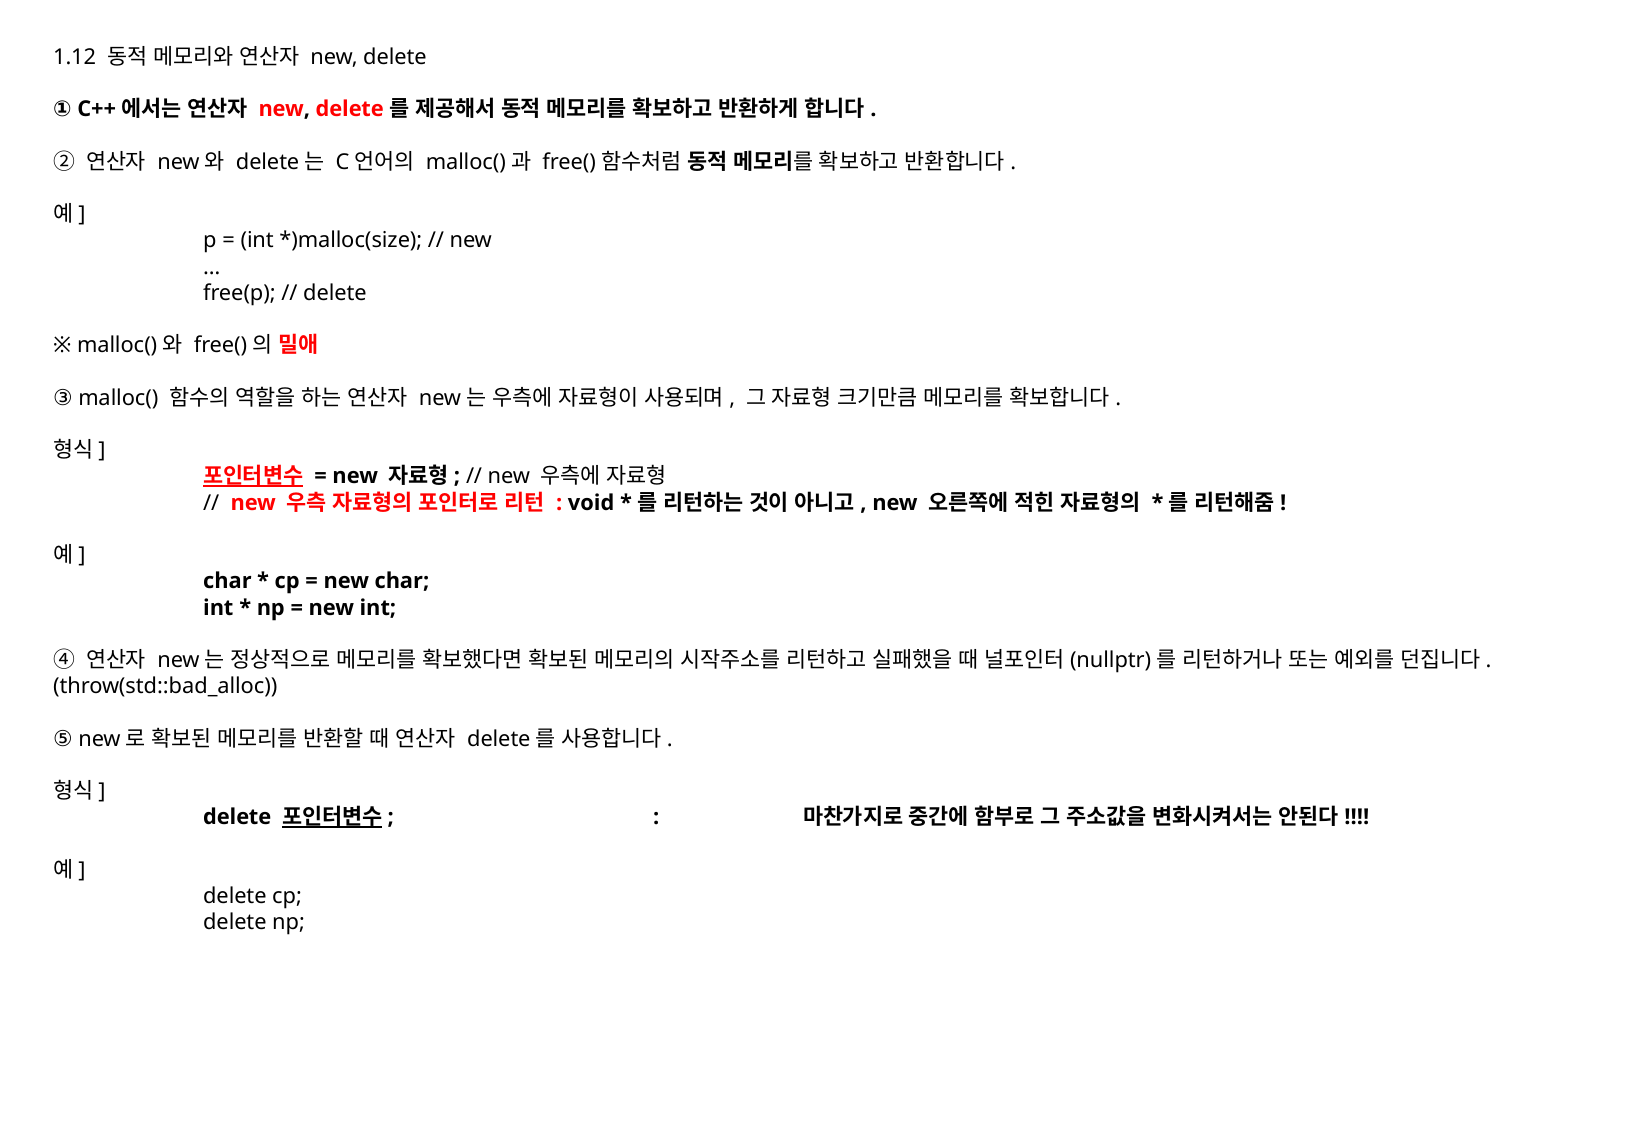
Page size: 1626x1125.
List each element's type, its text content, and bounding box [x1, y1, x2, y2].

text_box 1.12 동적 메모리와 연산자 new, delete ① C++에서는 연산자 new, delete를 제공해서 동적 메모리를 확보하고 반환하게 합니다. ② 연산자 new와 delete는 C언어의 malloc()과 free()함수처럼 동적 메모리를 확보하고 반환합니다. 예] p = (int *)malloc(size); // new … free(p); // delete ※ malloc()와 free()의 밀애 ③ malloc() 함수의 역할을 하는 연산자 new는 우측에 자료형이 사용되며, 그 자료형 크기만큼 메모리를 확보합니다. 형식] 포인터변수 = new 자료형; // new 우측에 자료형 // new 우측 자료형의 포인터로 리턴 : void *를 리턴하는 것이 아니고, new 오른쪽에 적힌 자료형의 *를 리턴해줌! 예] char * cp = new char; int * np = new int; ④ 연산자 new는 정상적으로 메모리를 확보했다면 확보된 메모리의 시작주소를 리턴하고 실패했을 때 널포인터(nullptr)를 리턴하거나 또는 예외를 던집니다. (throw(std::bad_alloc)) ⑤ new로 확보된 메모리를 반환할 때 연산자 delete를 사용합니다. 형식] delete 포인터변수; : 마찬가지로 중간에 함부로 그 주소값을 변화시켜서는 안된다!!!! 예] delete cp; delete np; [38, 34, 1587, 942]
